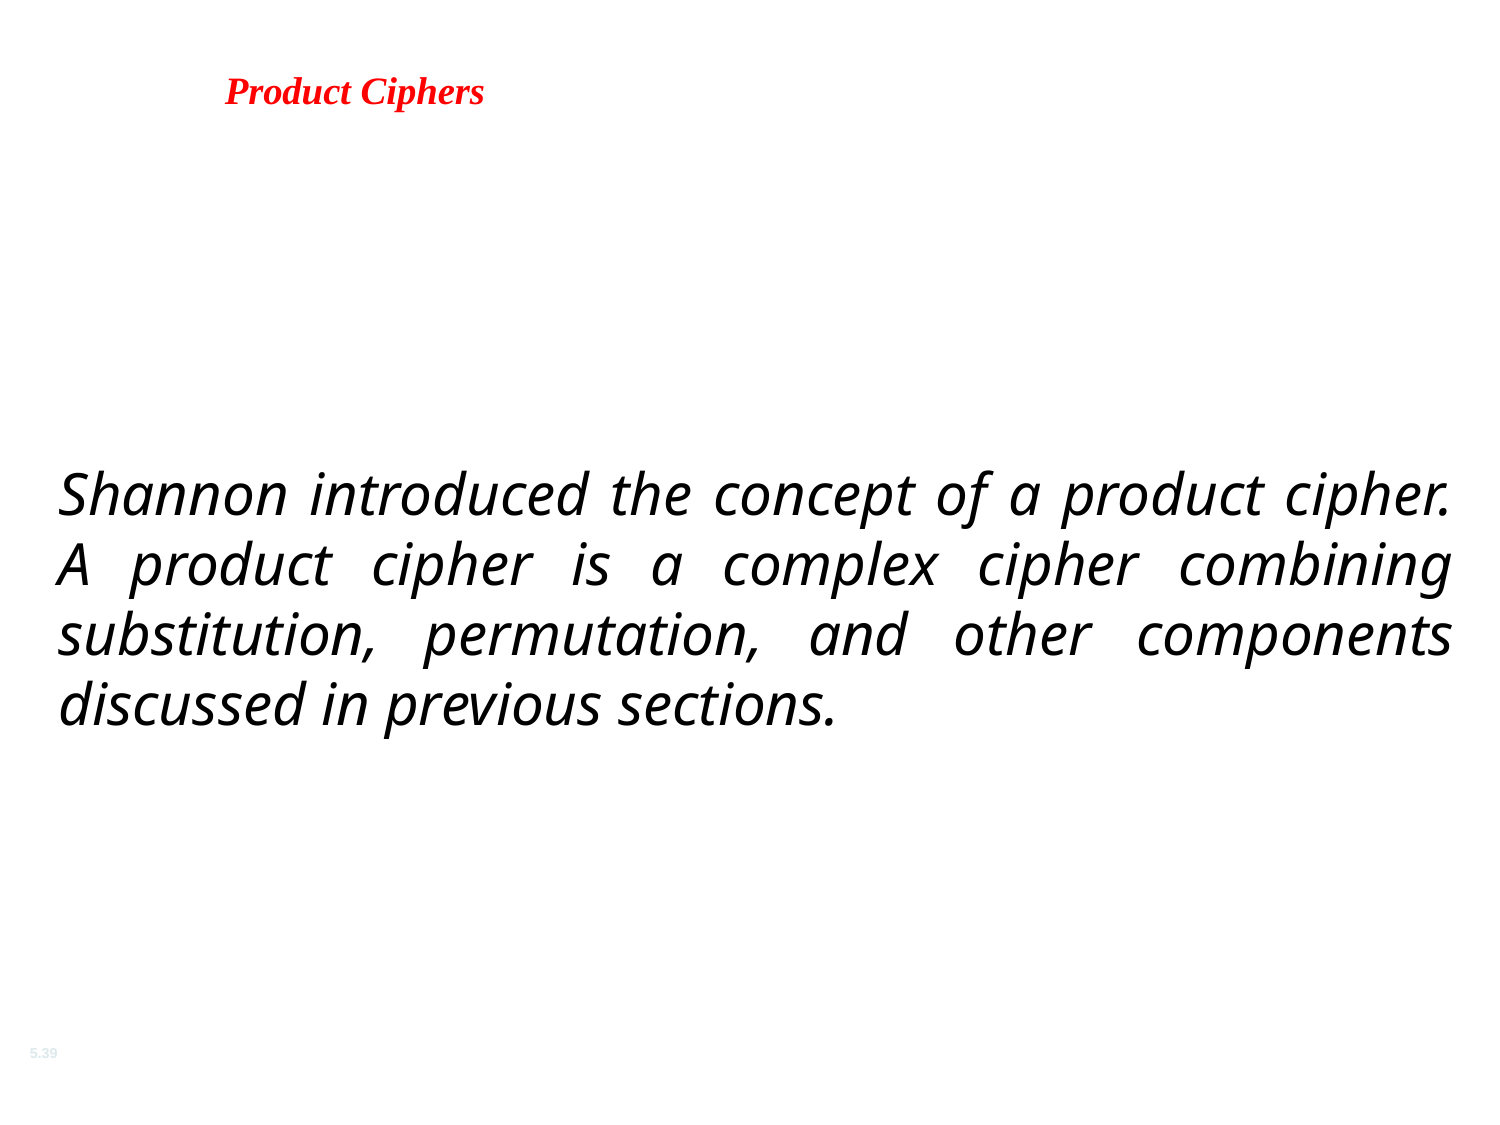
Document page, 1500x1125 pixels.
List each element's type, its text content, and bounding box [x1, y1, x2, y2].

slide_number 5.39 [0, 1025, 88, 1088]
text_box Shannon introduced the concept of a product cipher. A product cipher is a complex cipher combining substitution, permutation, and other components discussed in previous sections. [43, 449, 1469, 745]
text_box Product Ciphers [209, 51, 500, 146]
